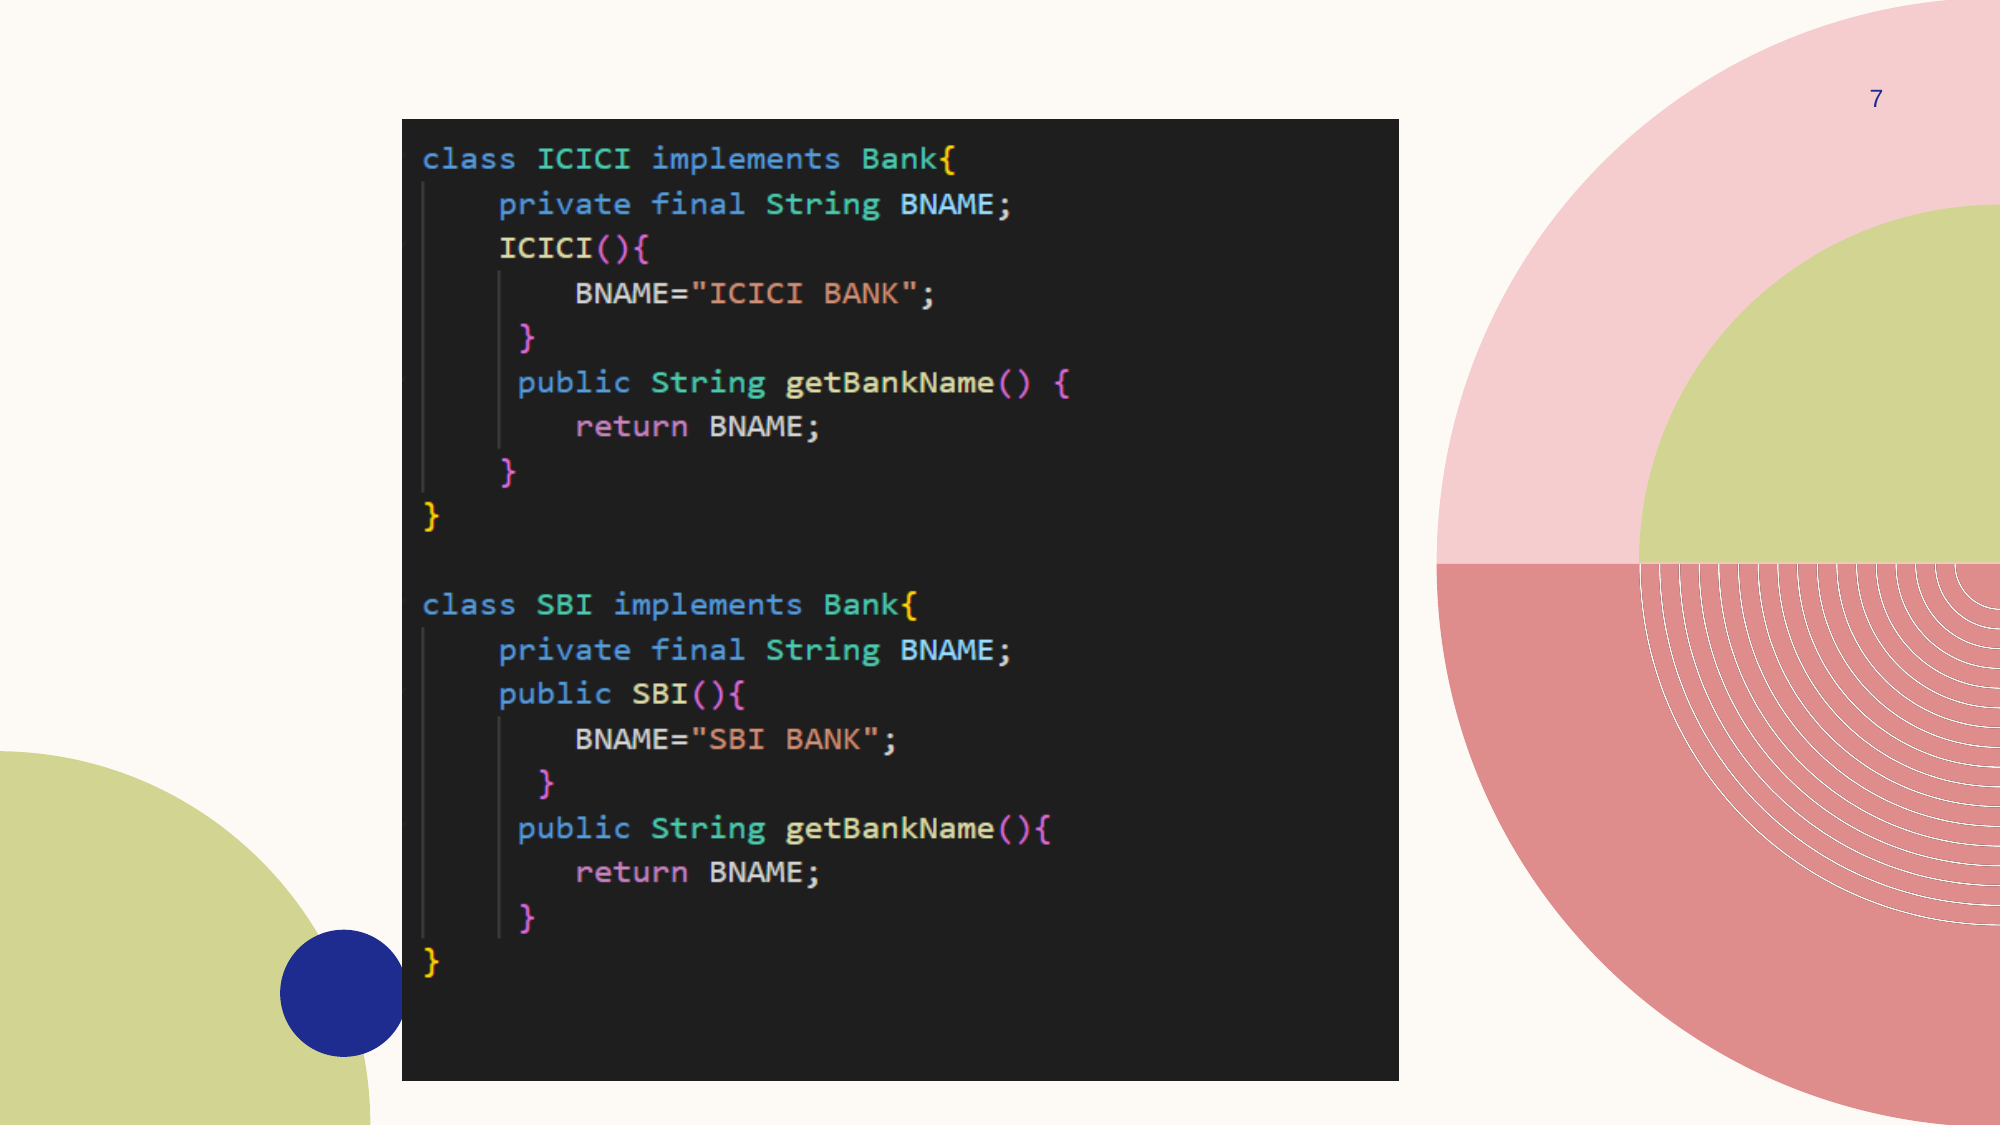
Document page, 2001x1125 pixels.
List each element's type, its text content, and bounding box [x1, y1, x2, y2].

picture [402, 119, 1399, 1081]
picture [1639, 564, 2000, 926]
slide_number 7 [1795, 75, 1958, 120]
